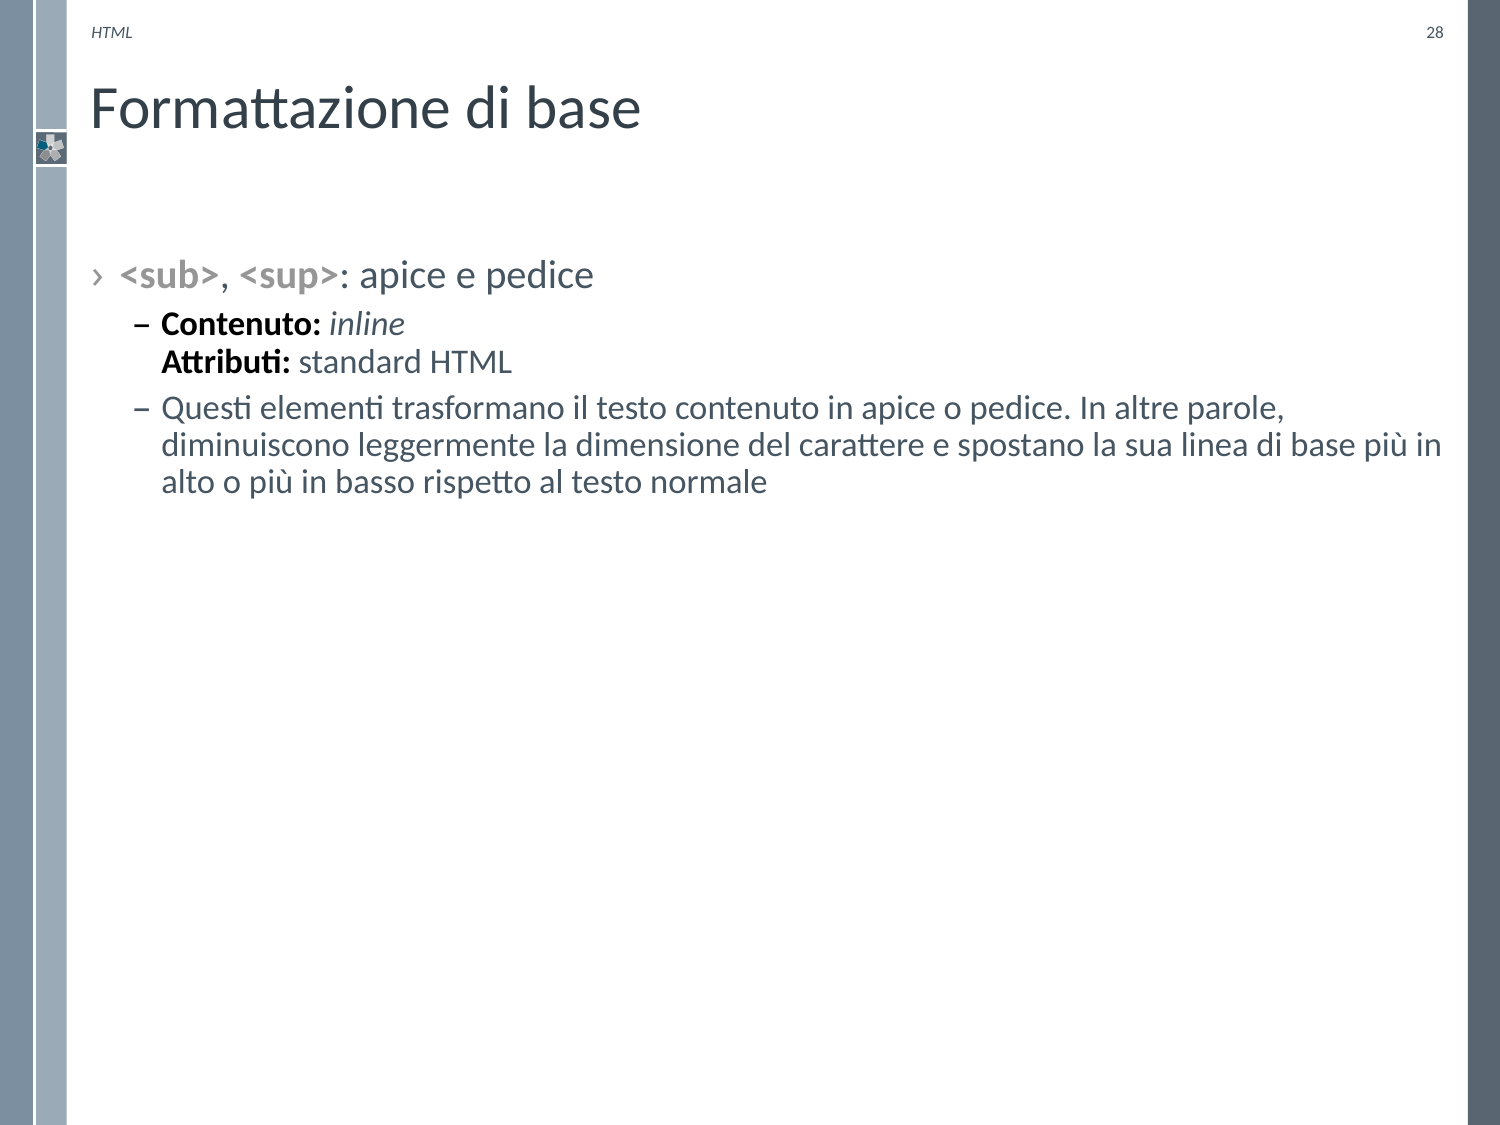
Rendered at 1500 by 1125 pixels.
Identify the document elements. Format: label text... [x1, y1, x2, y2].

footer HTML [76, 8, 566, 55]
list <sub>, <sup>: apice e pedice Contenuto: inline Attributi: standard HTML Questi elementi trasformano il testo contenuto in apice o pedice. In altre parole, diminuiscono leggermente la dimensione del carattere e spostano la sua linea di base più in alto o più in basso rispetto al testo normale [76, 246, 1459, 1106]
picture [37, 134, 64, 161]
slide_number 28 [1370, 8, 1459, 55]
title Formattazione di base [75, 68, 1459, 233]
